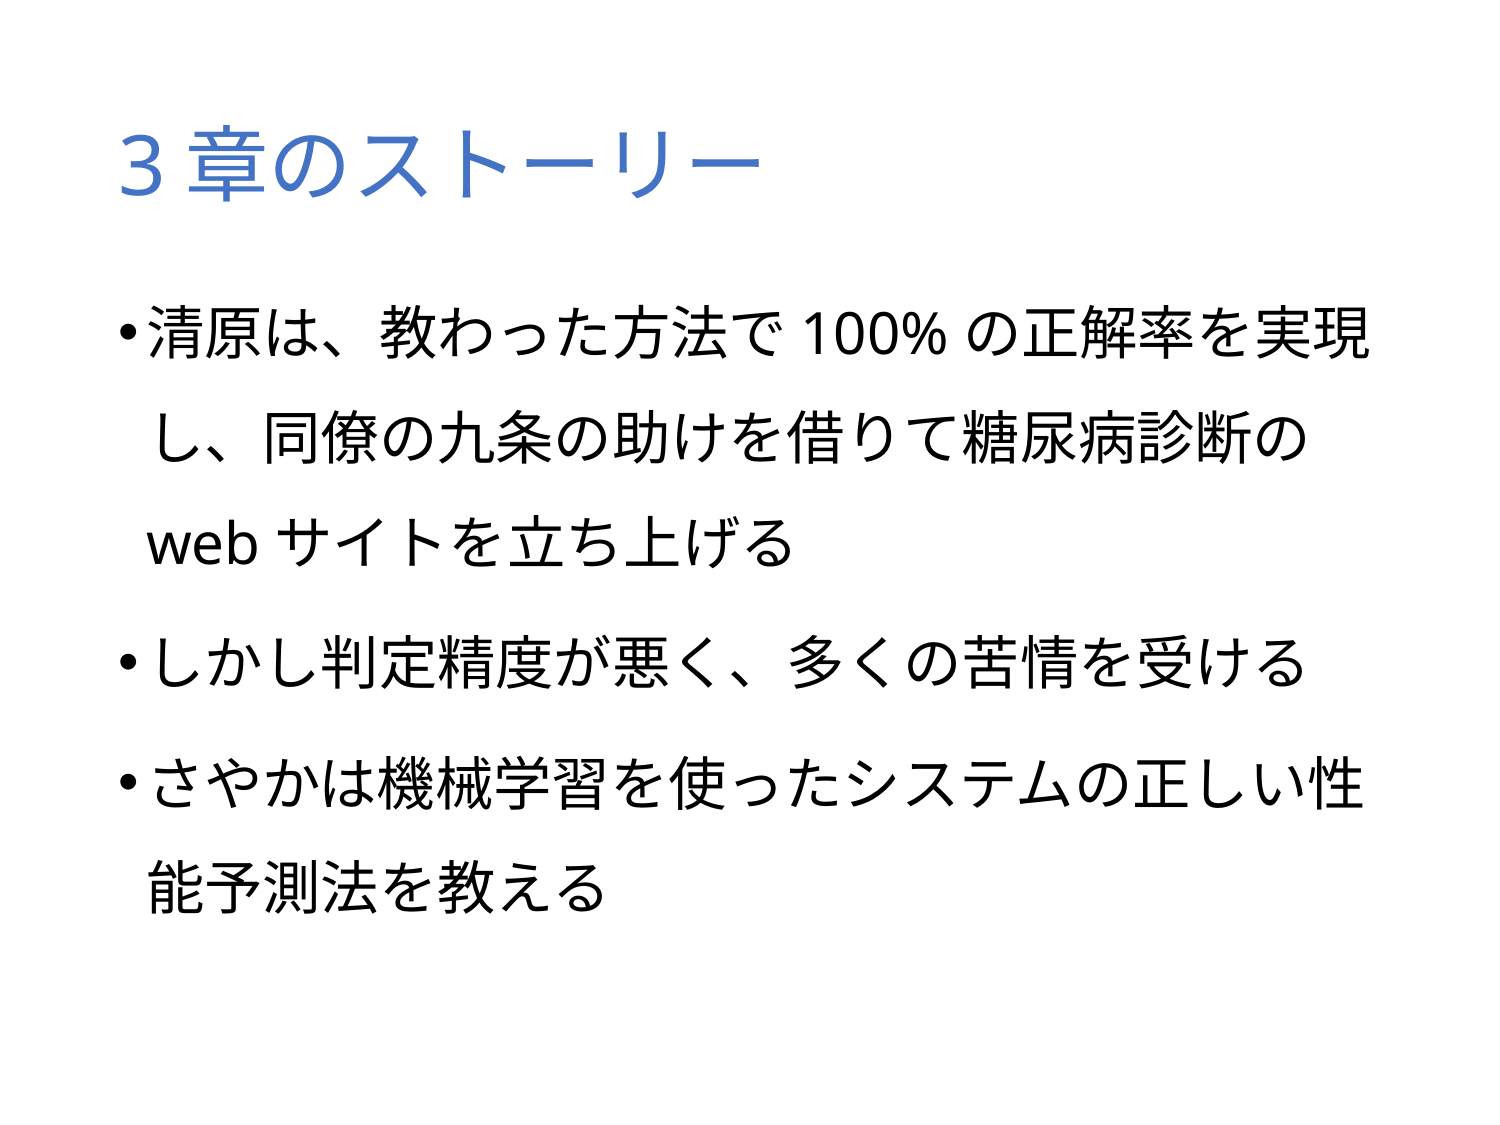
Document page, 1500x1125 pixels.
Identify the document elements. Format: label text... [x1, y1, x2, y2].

title 3章のストーリー [103, 59, 1397, 254]
list 清原は、教わった方法で100%の正解率を実現し、同僚の九条の助けを借りて糖尿病診断のwebサイトを立ち上げる しかし判定精度が悪く、多くの苦情を受ける さやかは機械学習を使ったシステムの正しい性能予測法を教える [103, 254, 1431, 1014]
